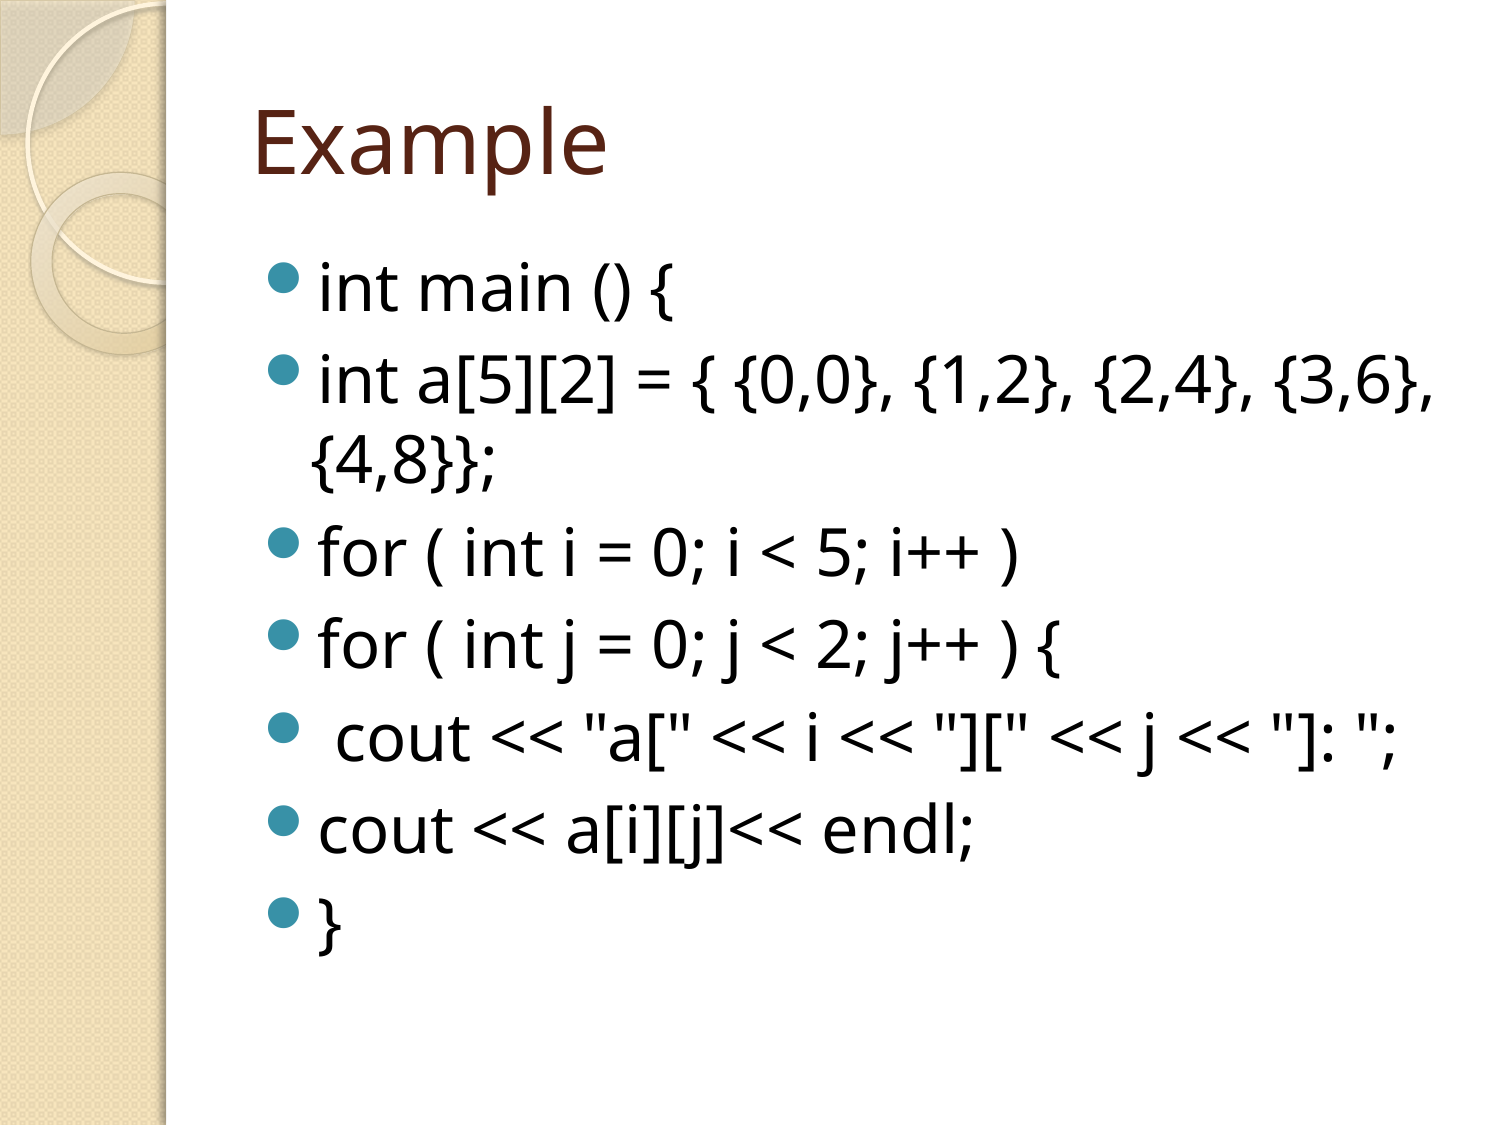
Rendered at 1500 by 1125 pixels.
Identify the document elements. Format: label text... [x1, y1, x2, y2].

list int main () { int a[5][2] = { {0,0}, {1,2}, {2,4}, {3,6},{4,8}}; for ( int i = 0; i < 5; i++ ) for ( int j = 0; j < 2; j++ ) { cout << "a[" << i << "][" << j << "]: "; cout << a[i][j]<< endl; } [235, 237, 1466, 1025]
title Example [235, 45, 1466, 233]
